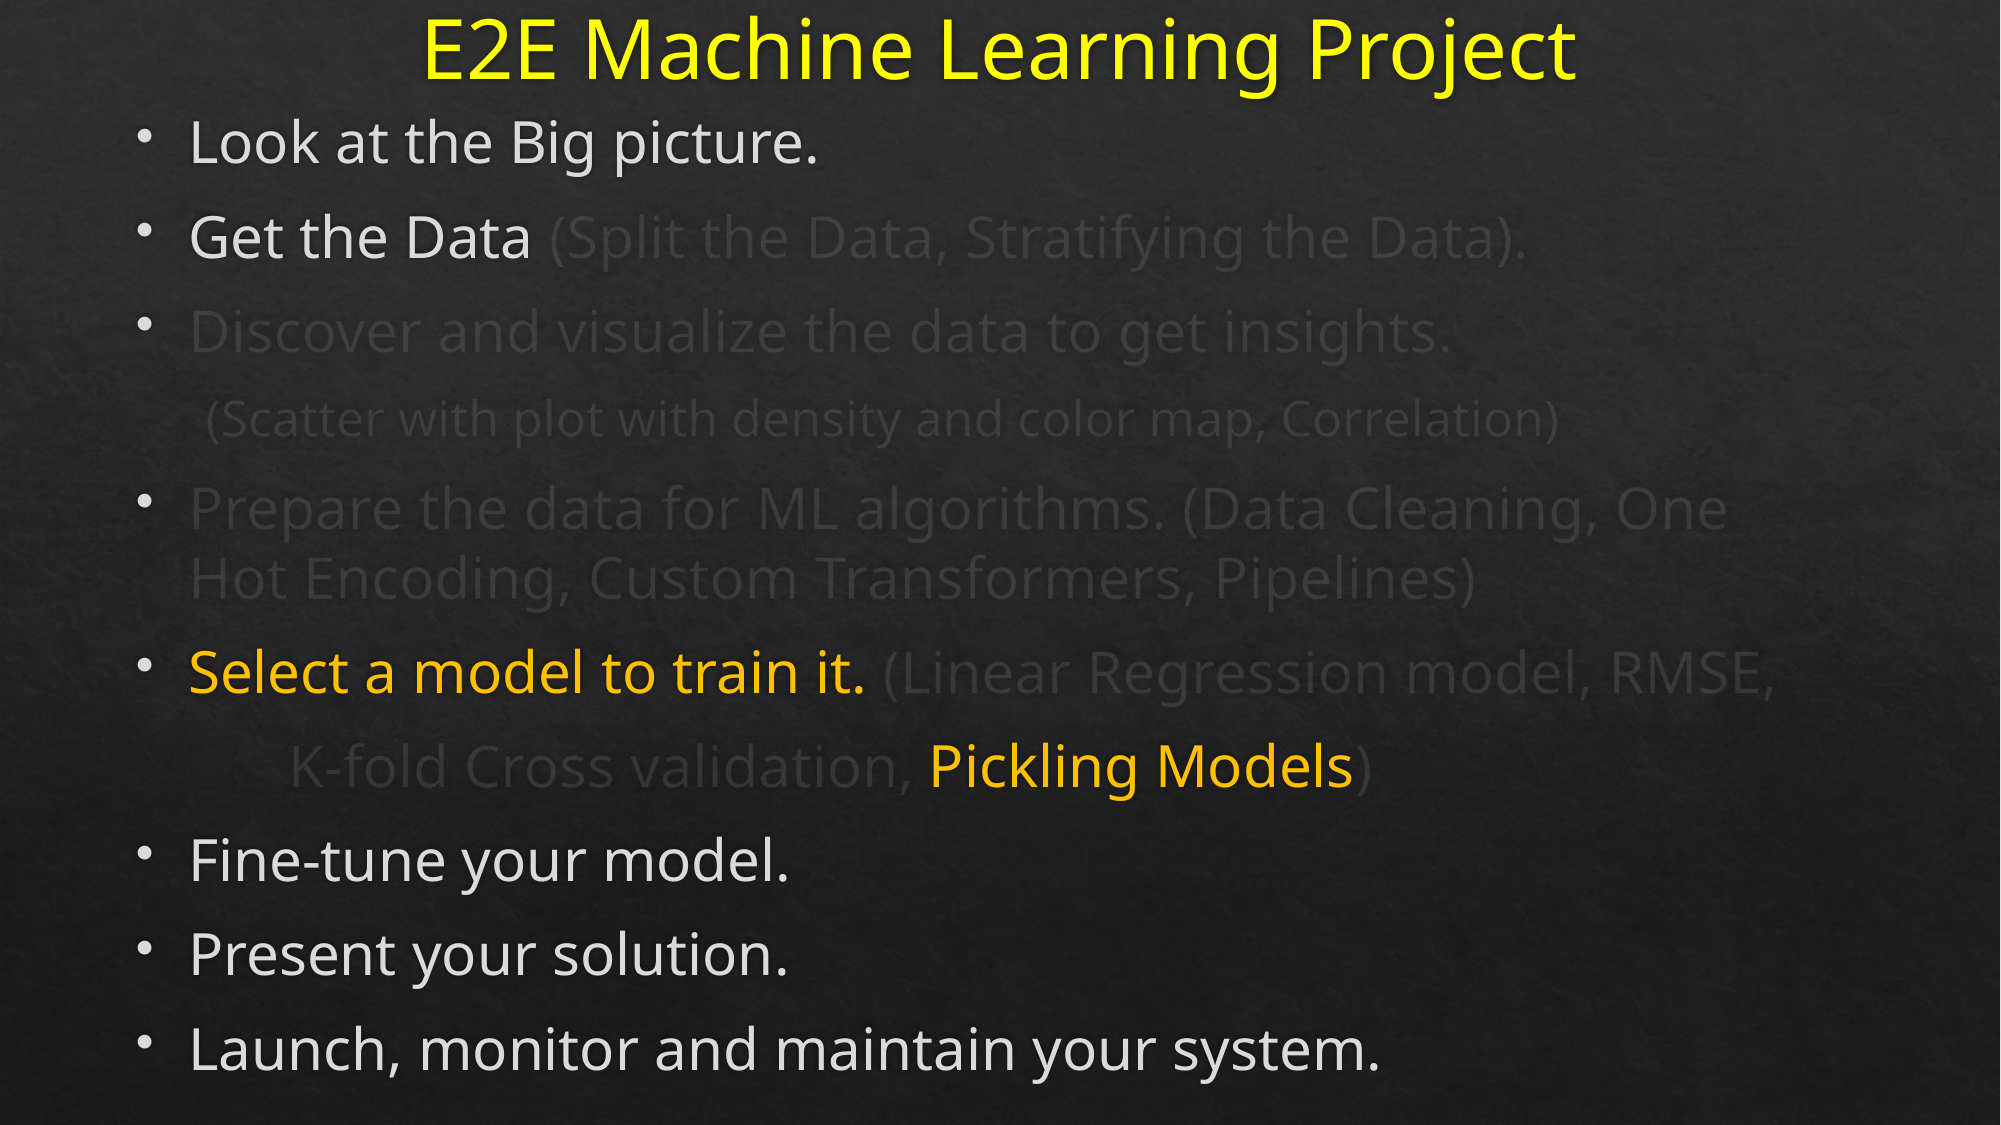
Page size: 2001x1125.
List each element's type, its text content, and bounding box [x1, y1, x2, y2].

list Look at the Big picture. Get the Data (Split the Data, Stratifying the Data). Discover and visualize the data to get insights. (Scatter with plot with density and color map, Correlation) Prepare the data for ML algorithms. (Data Cleaning, One Hot Encoding, Custom Transformers, Pipelines) Select a model to train it. (Linear Regression model, RMSE, K-fold Cross validation, Pickling Models) Fine-tune your model. Present your solution. Launch, monitor and maintain your system. [116, 98, 1816, 918]
title E2E Machine Learning Project [149, 0, 1849, 127]
